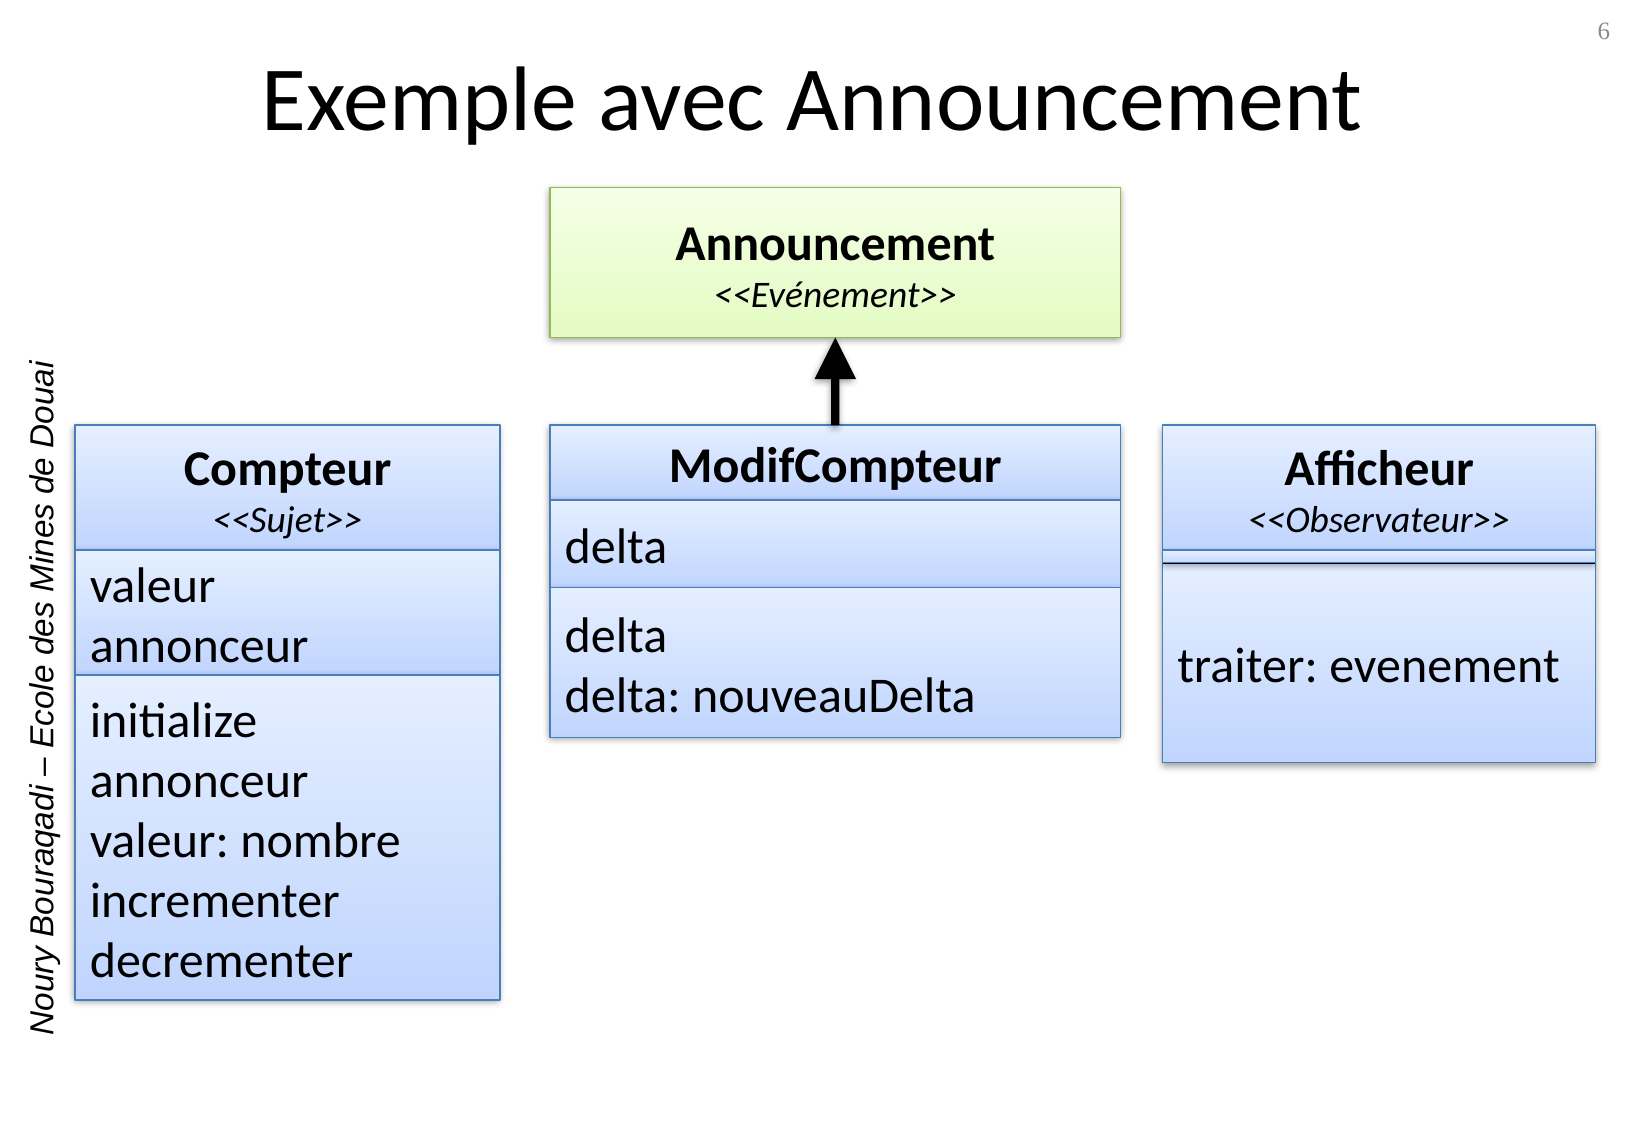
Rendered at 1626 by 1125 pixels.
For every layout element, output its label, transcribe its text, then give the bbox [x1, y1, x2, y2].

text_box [74, 424, 501, 1001]
slide_number 6 [1245, 0, 1625, 60]
title Exemple avec Announcement [0, 0, 1625, 188]
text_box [549, 187, 1121, 738]
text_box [1162, 424, 1596, 763]
